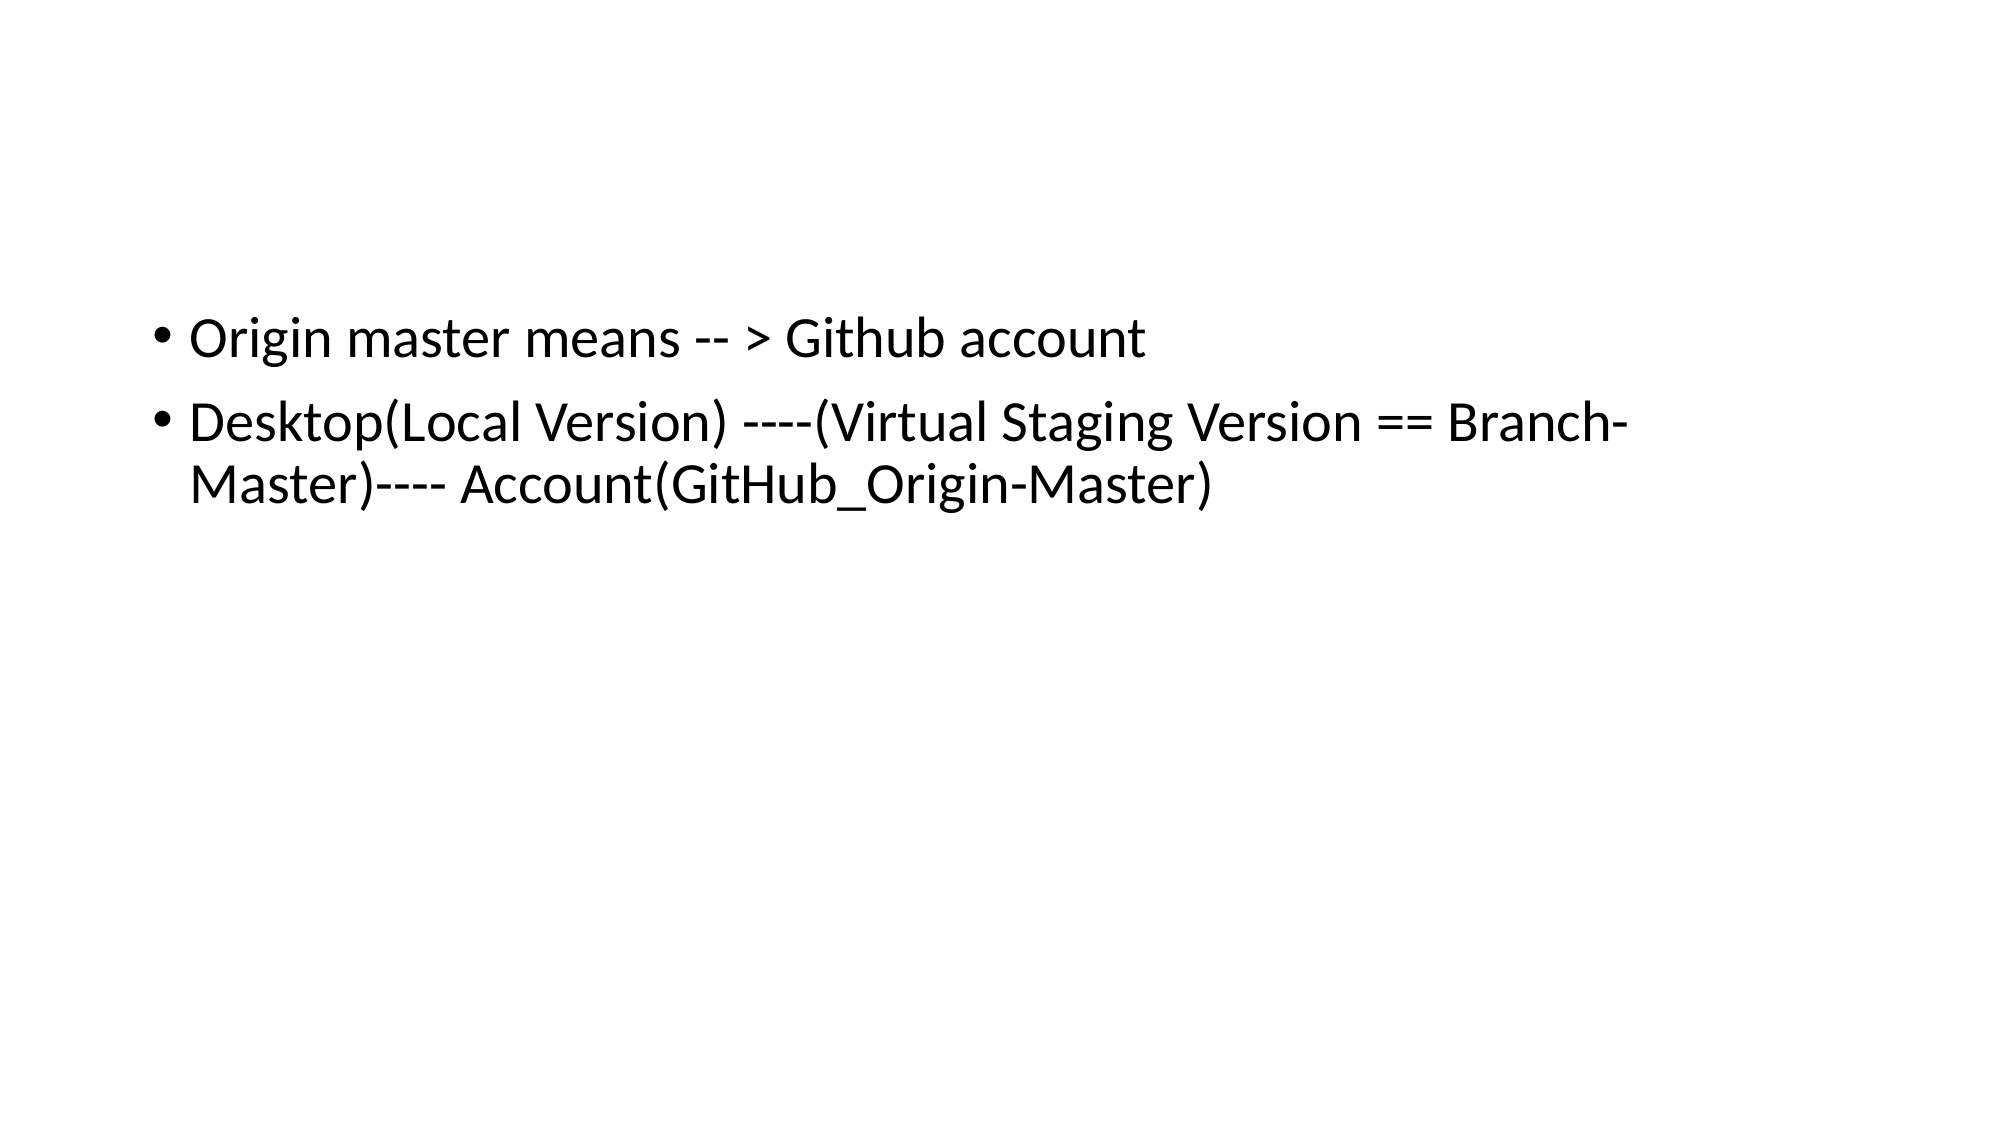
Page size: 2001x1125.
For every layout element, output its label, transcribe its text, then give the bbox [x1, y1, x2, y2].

list Origin master means -- > Github account Desktop(Local Version) ----(Virtual Staging Version == Branch-Master)---- Account(GitHub_Origin-Master) [137, 299, 1863, 1014]
